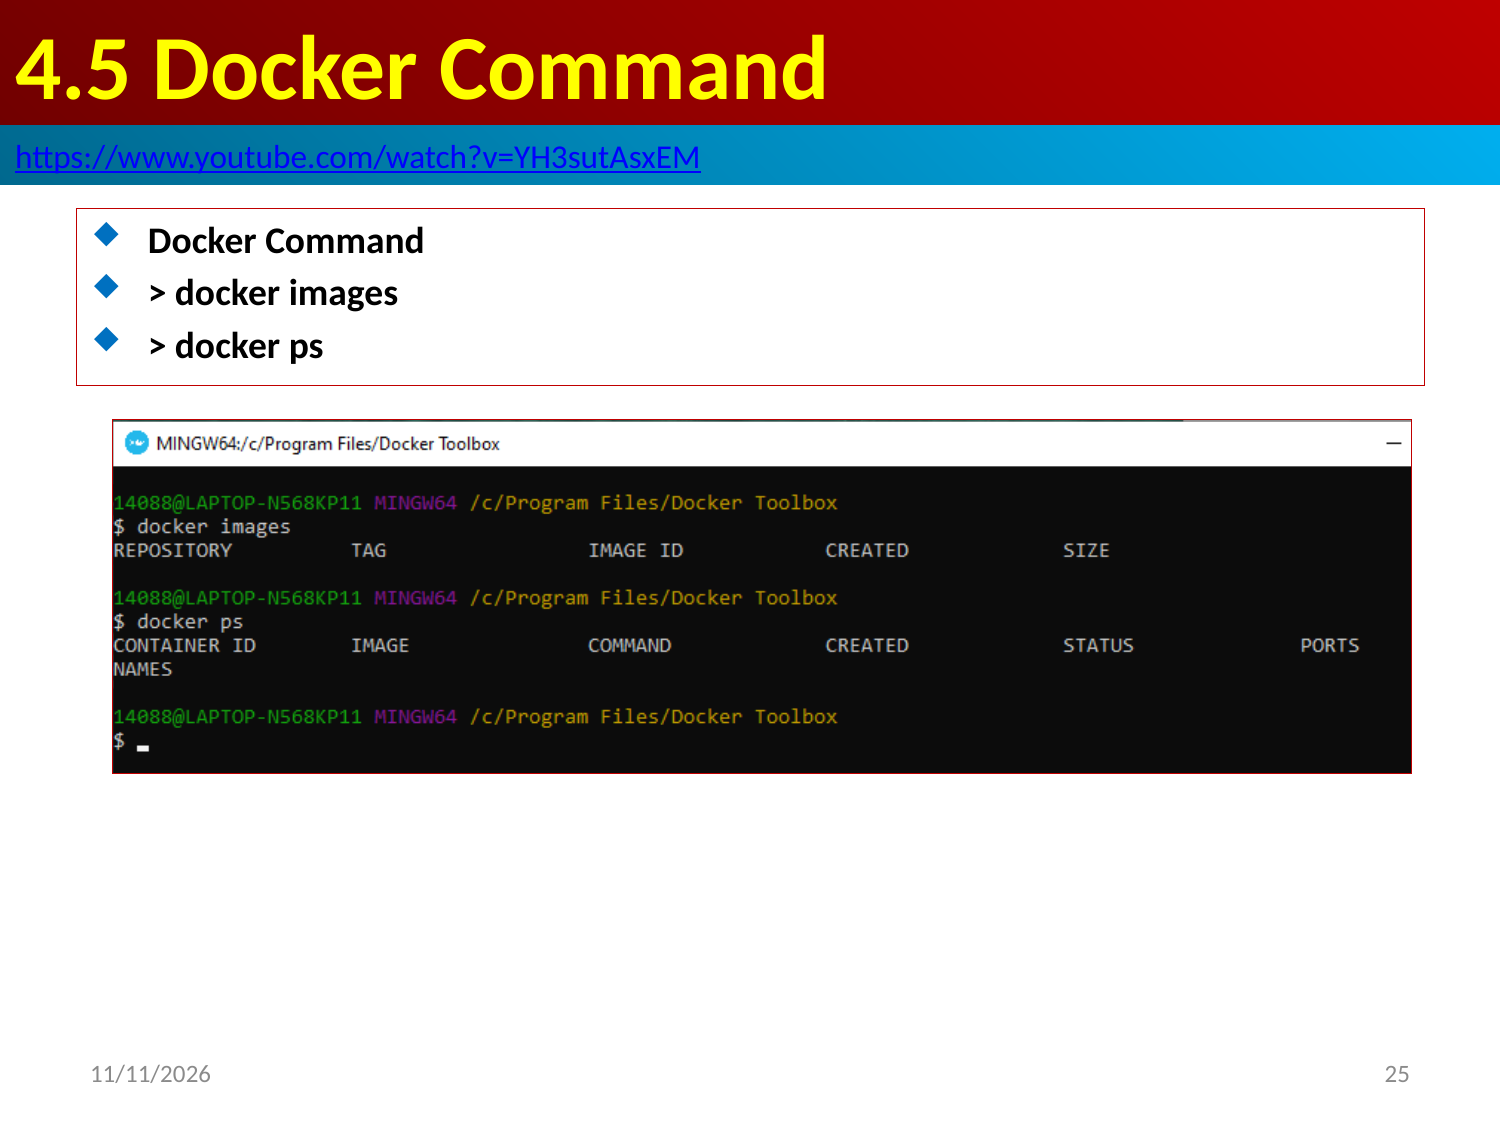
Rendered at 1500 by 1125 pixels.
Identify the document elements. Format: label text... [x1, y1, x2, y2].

subtitle Docker Command > docker images > docker ps [76, 208, 1425, 386]
text_box https://www.youtube.com/watch?v=YH3sutAsxEM [0, 125, 1500, 185]
slide_number 25 [1074, 1042, 1425, 1103]
picture [111, 419, 1412, 775]
title 4.5 Docker Command [0, 0, 1500, 125]
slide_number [75, 1042, 425, 1103]
